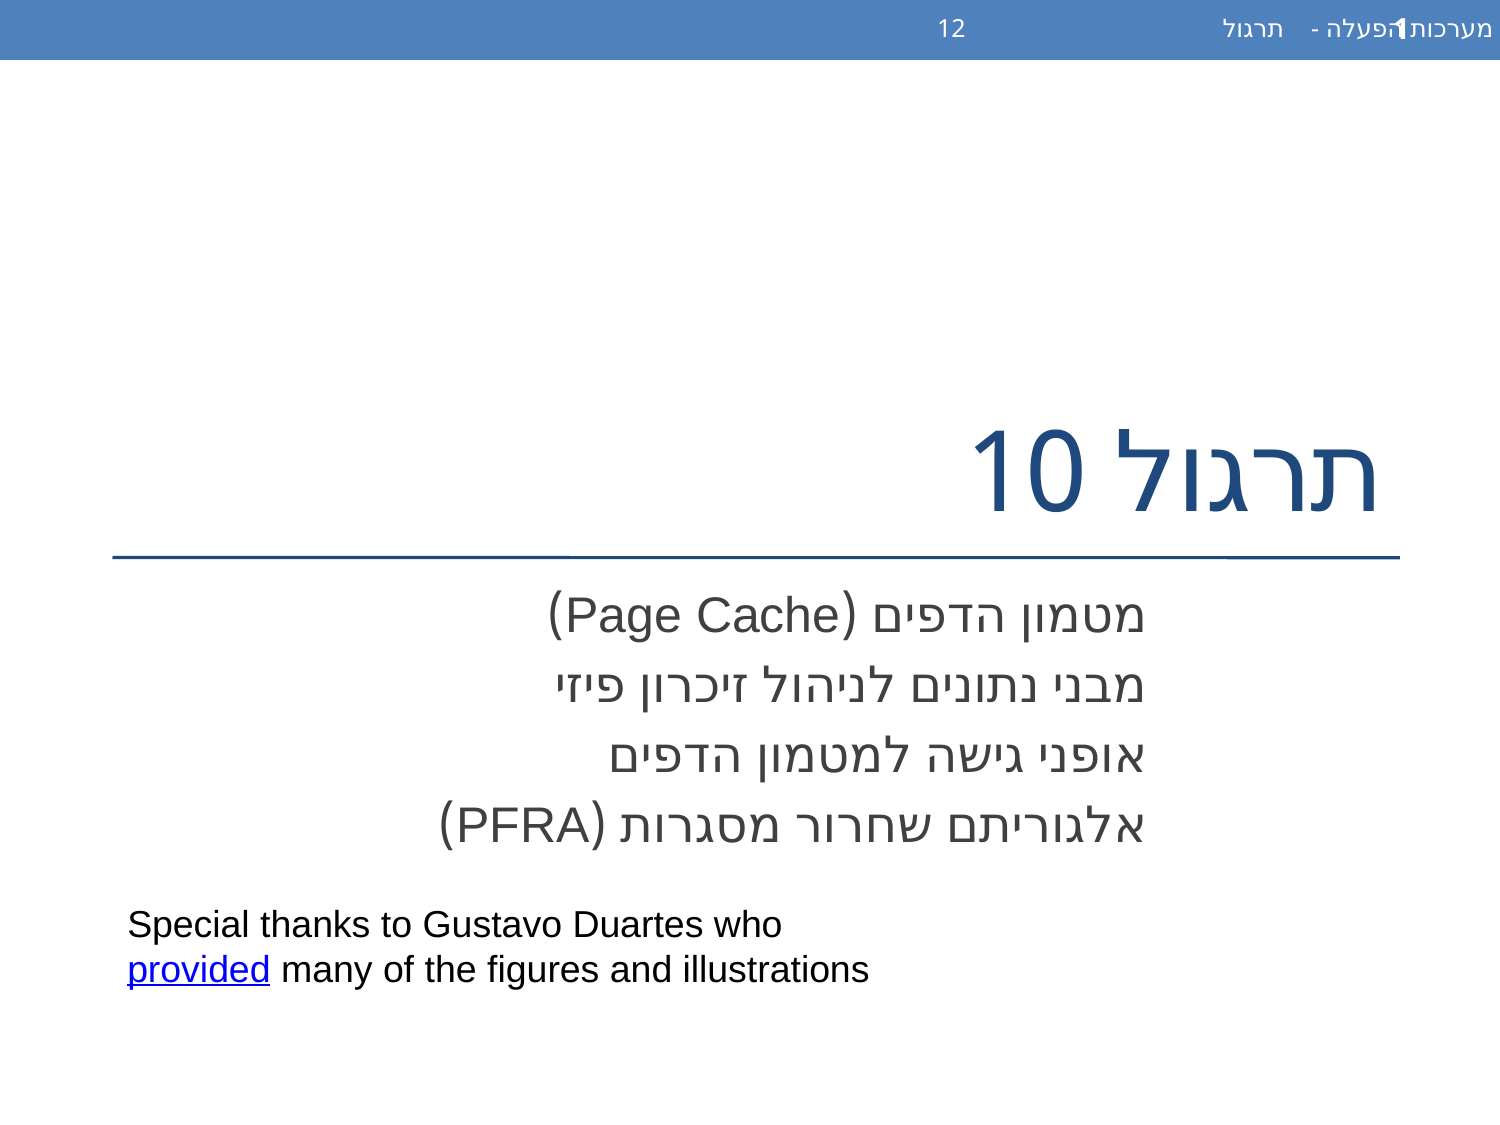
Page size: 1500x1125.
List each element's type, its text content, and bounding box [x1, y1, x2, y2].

text_box Special thanks to Gustavo Duartes who provided many of the figures and illustrations [112, 892, 937, 998]
footer מערכות הפעלה - תרגול 12 [562, 3, 1238, 57]
slide_number 1 [1250, 3, 1425, 57]
title תרגול 10 [112, 224, 1400, 542]
subtitle מטמון הדפים (Page Cache) מבני נתונים לניהול זיכרון פיזי אופני גישה למטמון הדפים אלגוריתם שחרור מסגרות (PFRA) [112, 575, 1163, 863]
